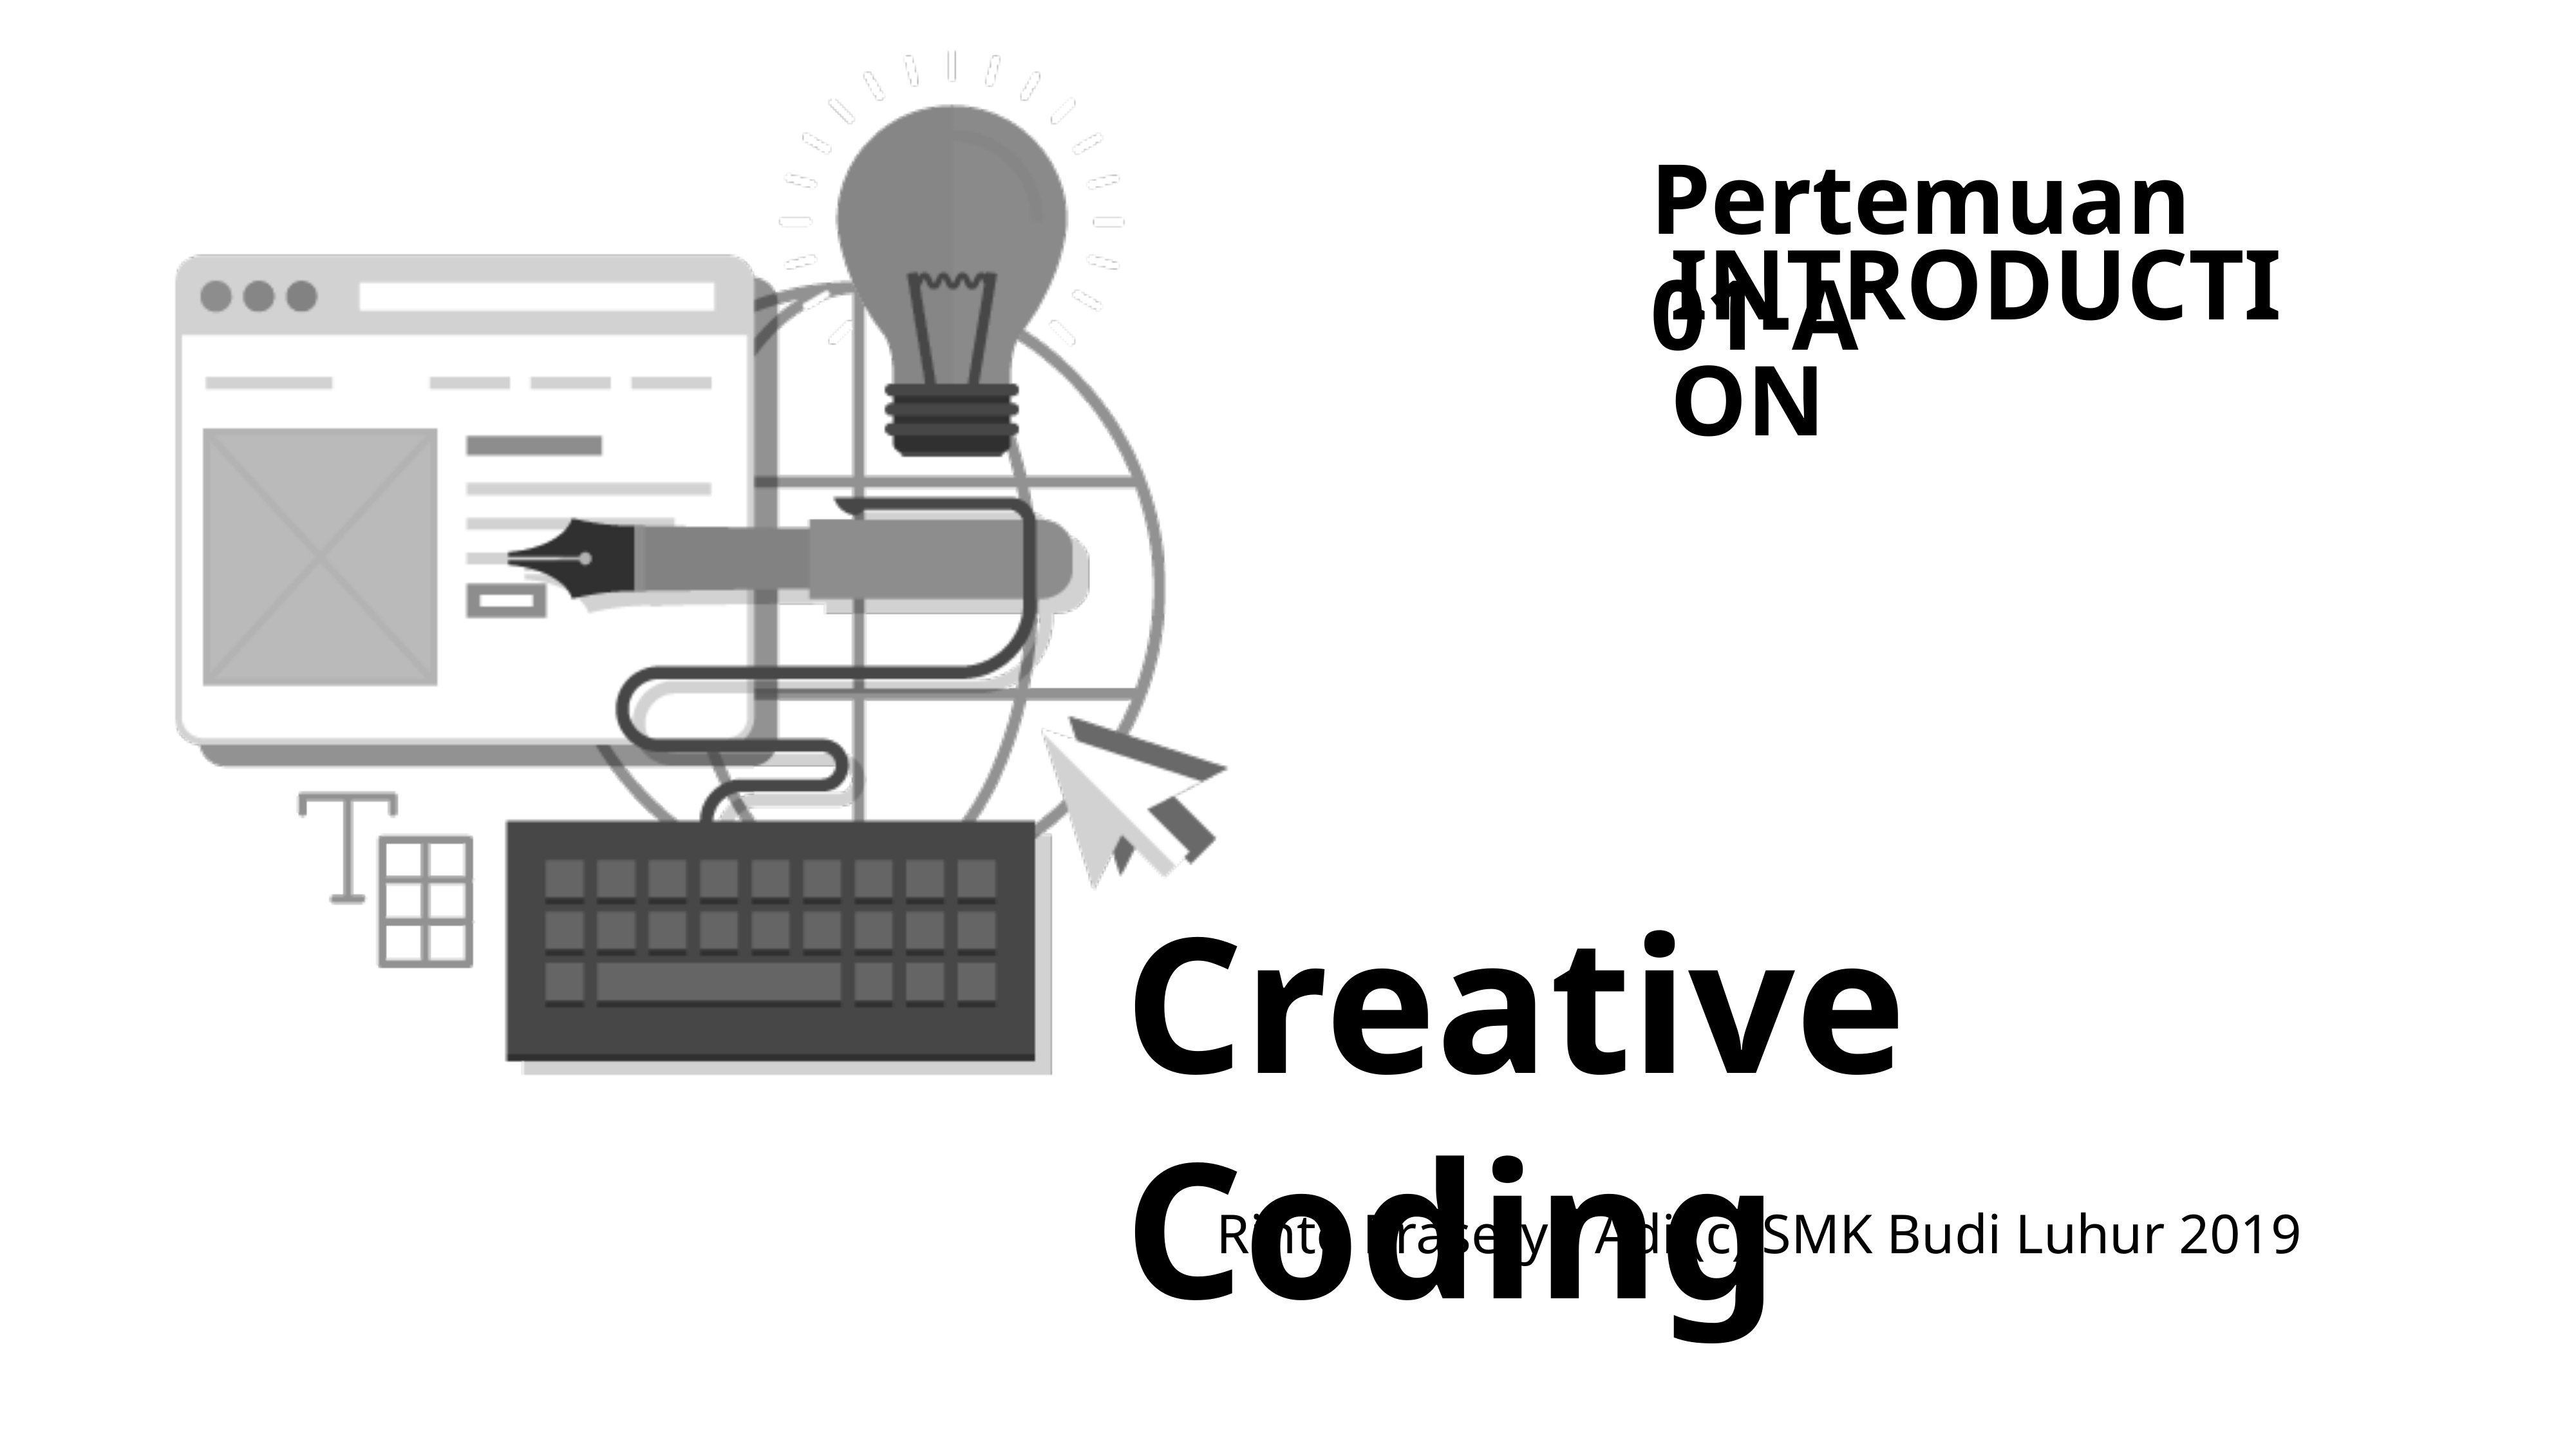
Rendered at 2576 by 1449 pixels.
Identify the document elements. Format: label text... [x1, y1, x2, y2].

text_box Creative Coding [1098, 872, 2505, 1349]
picture [0, 0, 1406, 1311]
text_box Pertemuan 01-A [1624, 124, 2354, 383]
text_box Rinto Prasetyo Adi (c) SMK Budi Luhur 2019 [1406, 1186, 2328, 1277]
text_box INTRODUCTION [1644, 210, 2334, 468]
